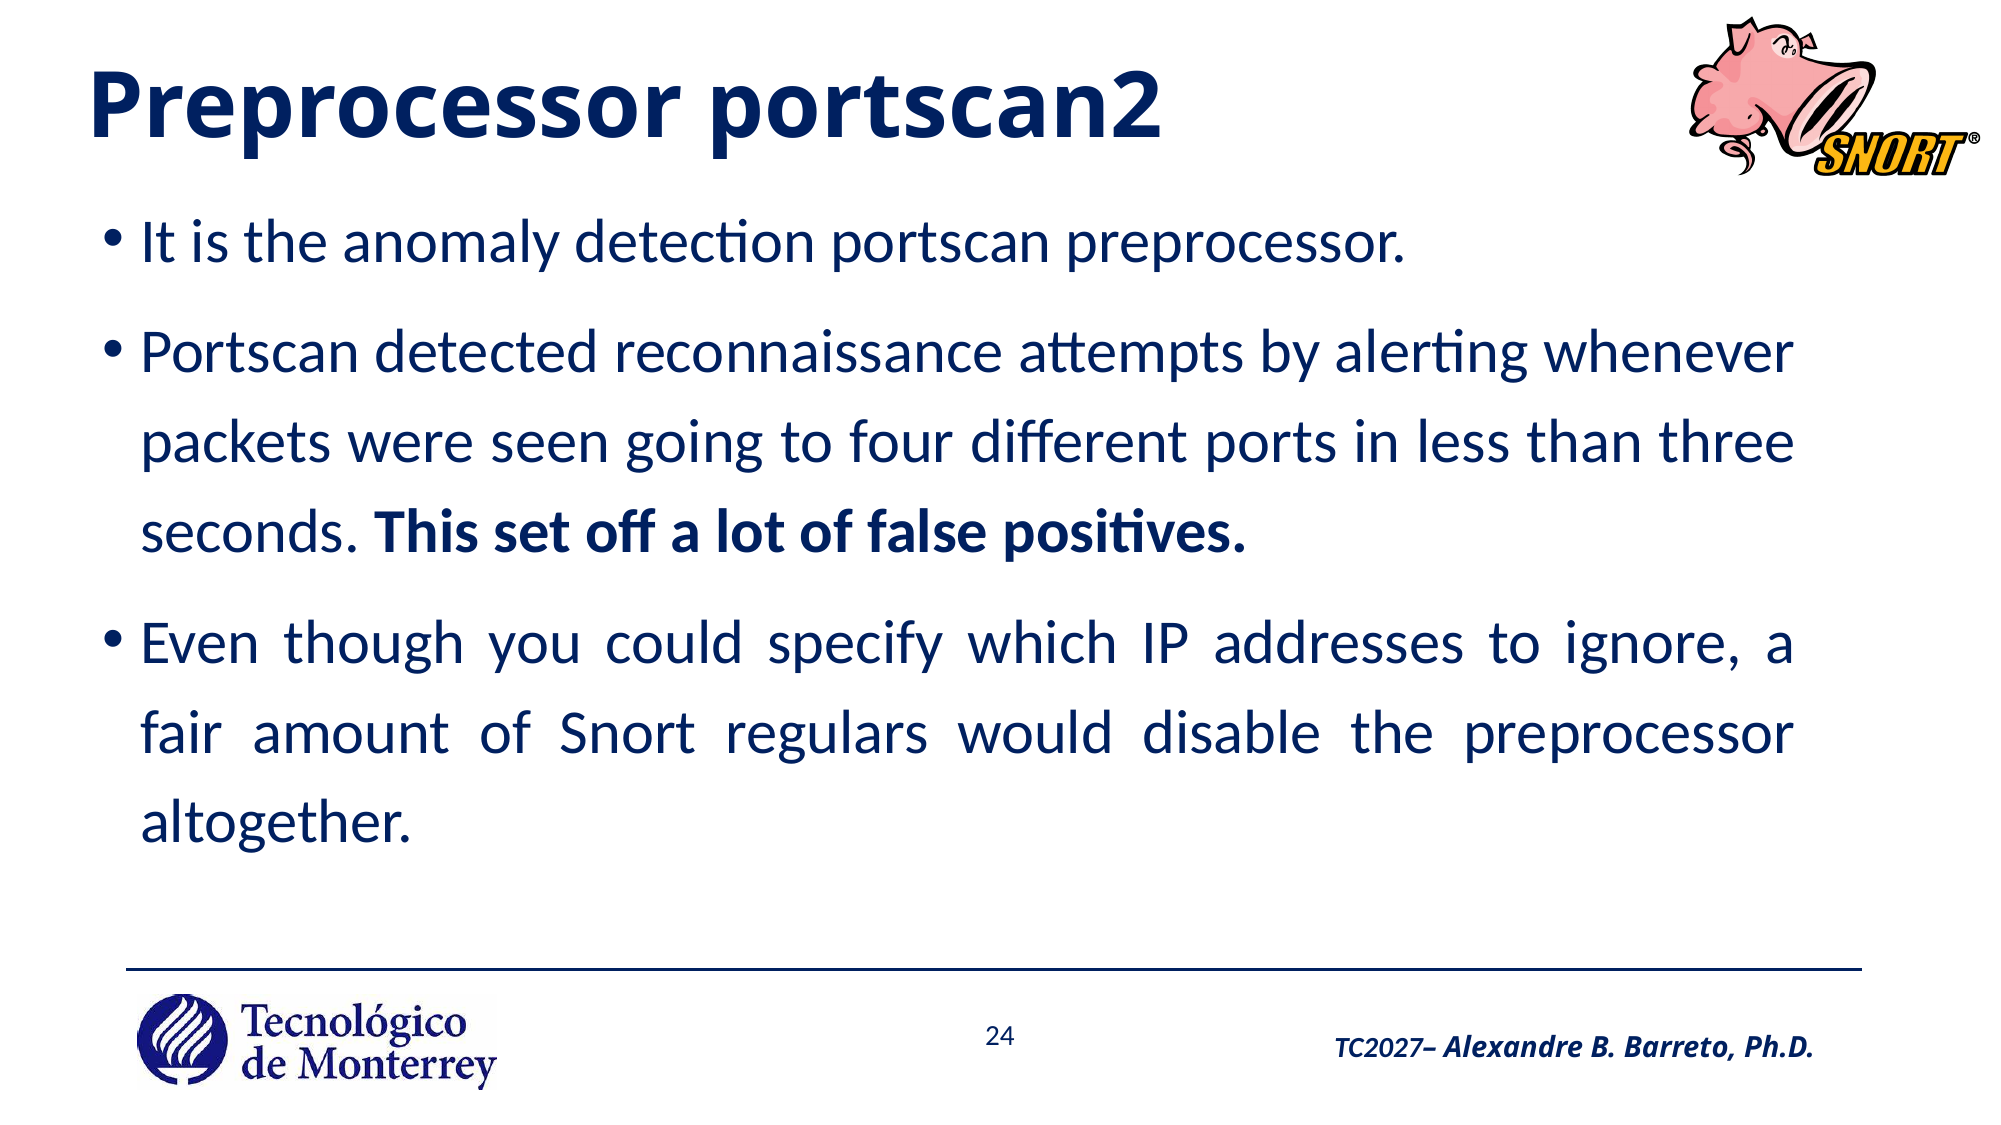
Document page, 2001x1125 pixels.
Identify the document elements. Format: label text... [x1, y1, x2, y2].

picture [137, 994, 497, 1090]
picture [1688, 16, 1981, 176]
title Preprocessor portscan2 [71, 40, 1688, 176]
list It is the anomaly detection portscan preprocessor. Portscan detected reconnaissance attempts by alerting whenever packets were seen going to four different ports in less than three seconds. This set off a lot of false positives. Even though you could specify which IP addresses to ignore, a fair amount of Snort regulars would disable the preprocessor altogether. [87, 177, 1813, 901]
